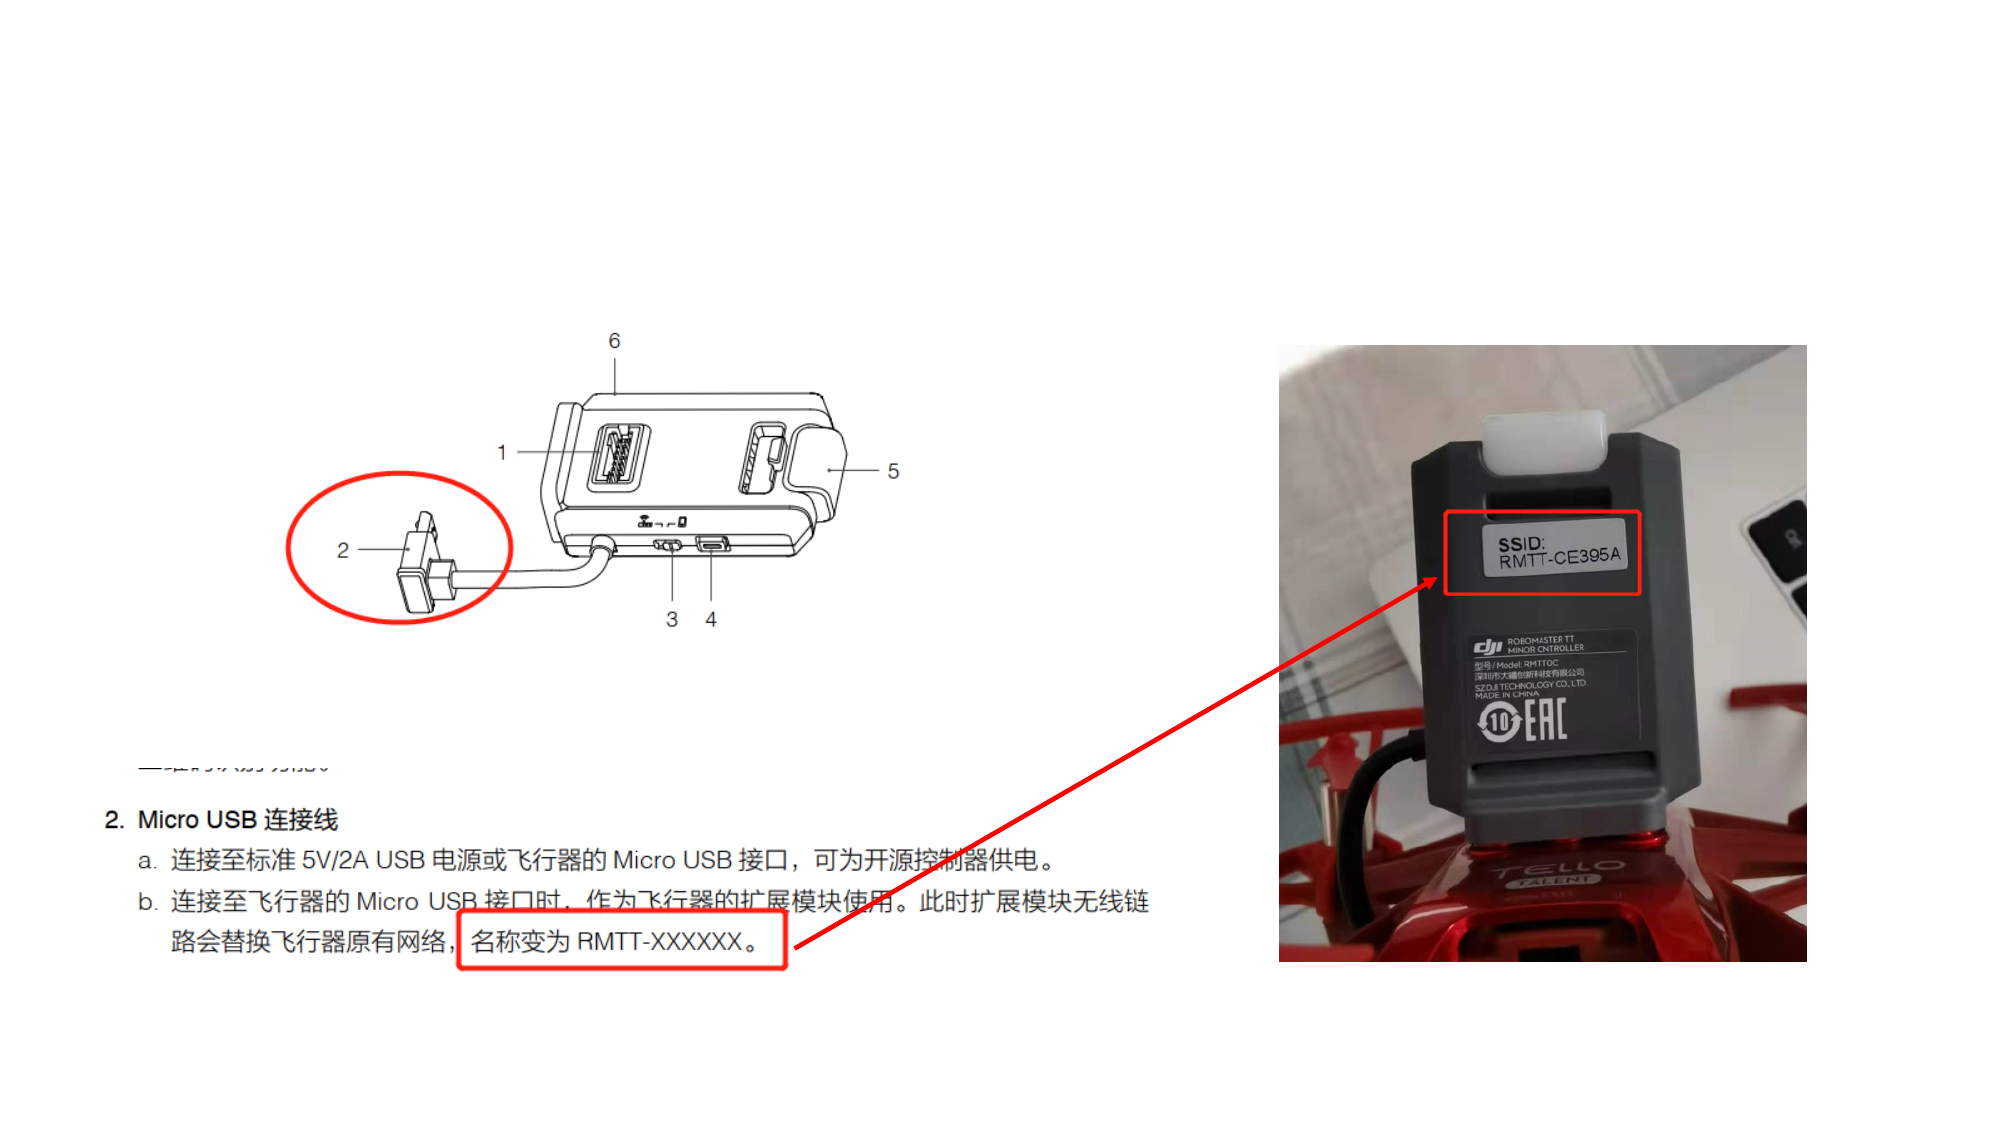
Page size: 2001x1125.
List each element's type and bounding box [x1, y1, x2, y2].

picture [74, 768, 1188, 979]
list [245, 313, 1036, 667]
text_box [794, 576, 1438, 949]
picture [1279, 345, 1807, 962]
